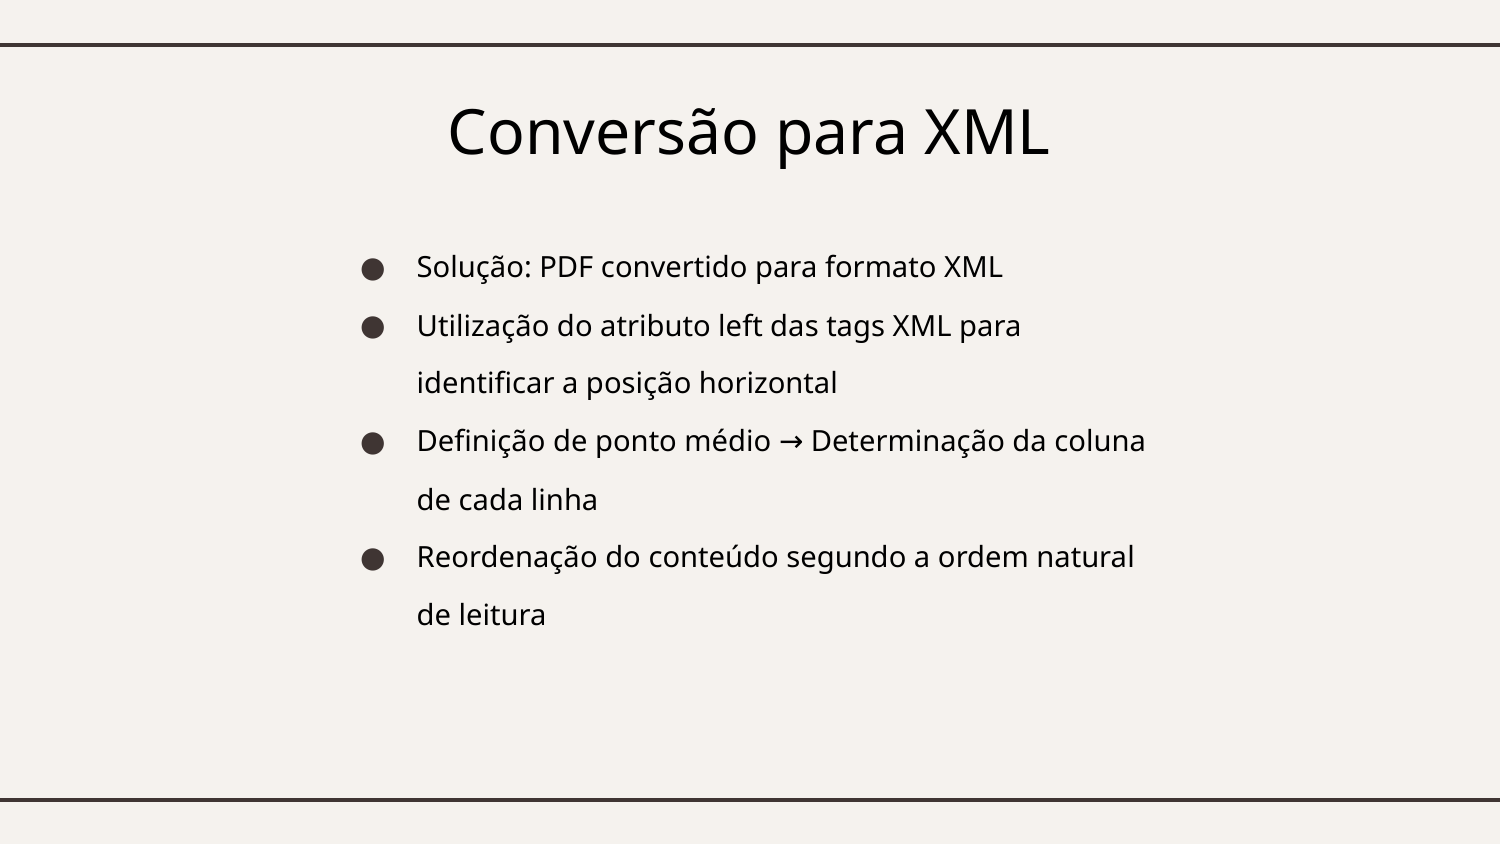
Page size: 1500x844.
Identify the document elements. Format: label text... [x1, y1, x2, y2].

subtitle Solução: PDF convertido para formato XML Utilização do atributo left das tags XML para identificar a posição horizontal Definição de ponto médio → Determinação da coluna de cada linha Reordenação do conteúdo segundo a ordem natural de leitura [326, 210, 1174, 663]
title Conversão para XML [397, 77, 1102, 172]
